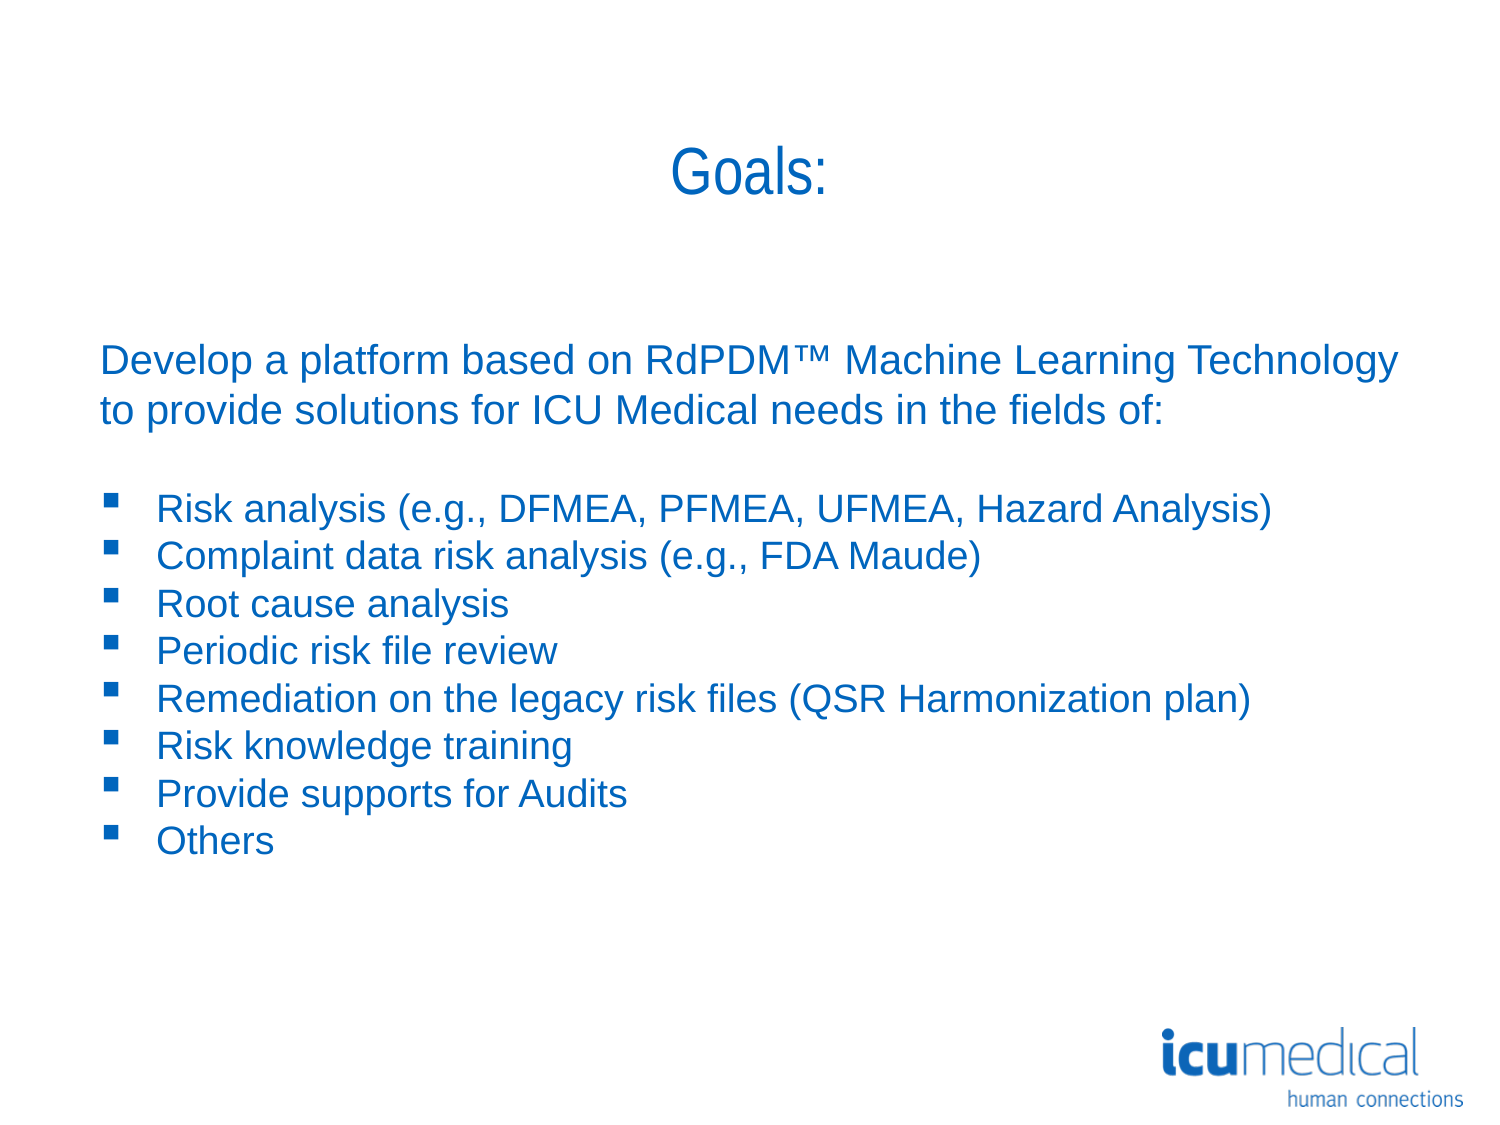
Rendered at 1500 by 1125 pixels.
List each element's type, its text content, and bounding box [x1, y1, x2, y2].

picture [1162, 1027, 1463, 1107]
text_box Develop a platform based on RdPDM™ Machine Learning Technology to provide solutions for ICU Medical needs in the fields of: Risk analysis (e.g., DFMEA, PFMEA, UFMEA, Hazard Analysis) Complaint data risk analysis (e.g., FDA Maude) Root cause analysis Periodic risk file review Remediation on the legacy risk files (QSR Harmonization plan) Risk knowledge training Provide supports for Audits Others [84, 324, 1429, 870]
title Goals: [50, 128, 1450, 230]
